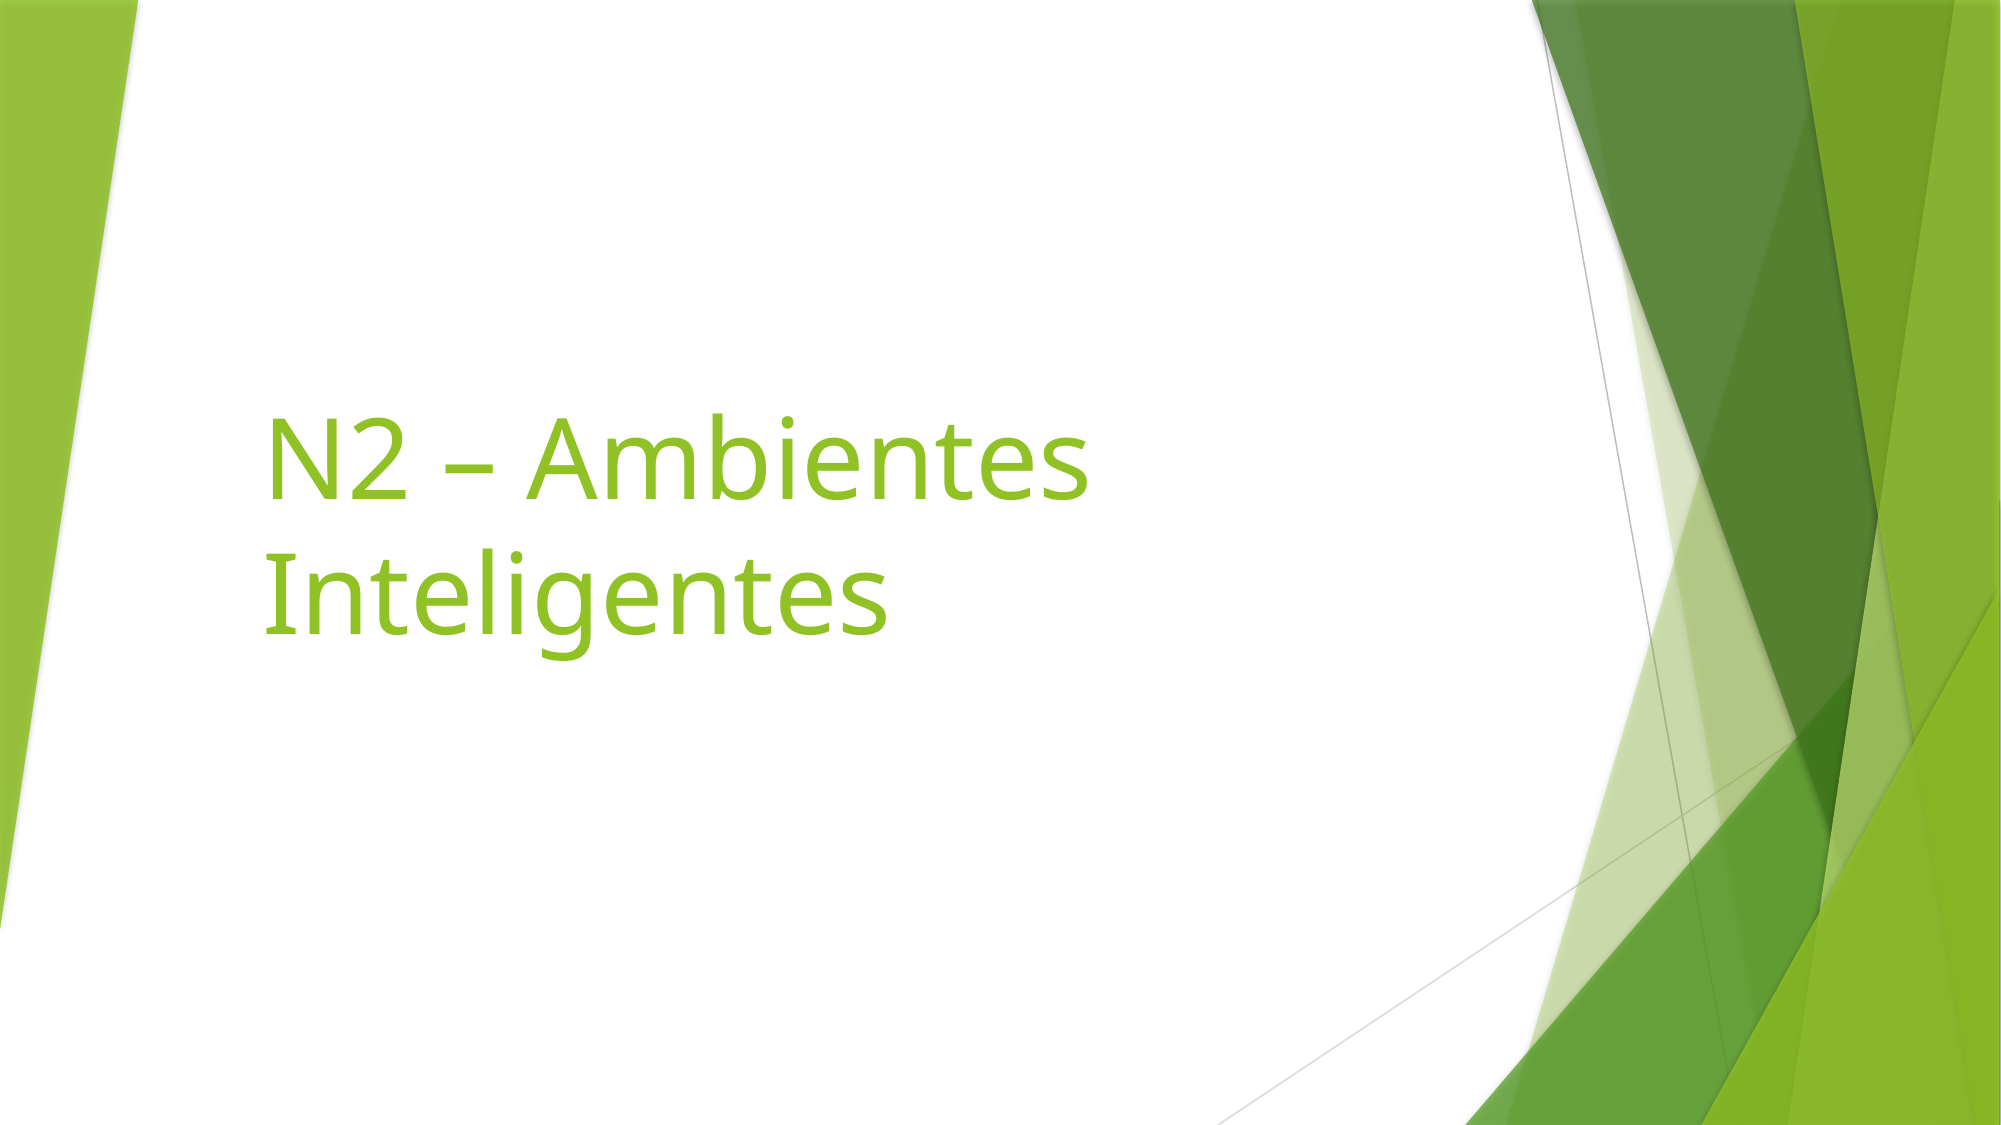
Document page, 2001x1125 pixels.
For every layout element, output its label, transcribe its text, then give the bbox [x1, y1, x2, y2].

title N2 – Ambientes Inteligentes [247, 394, 1522, 665]
